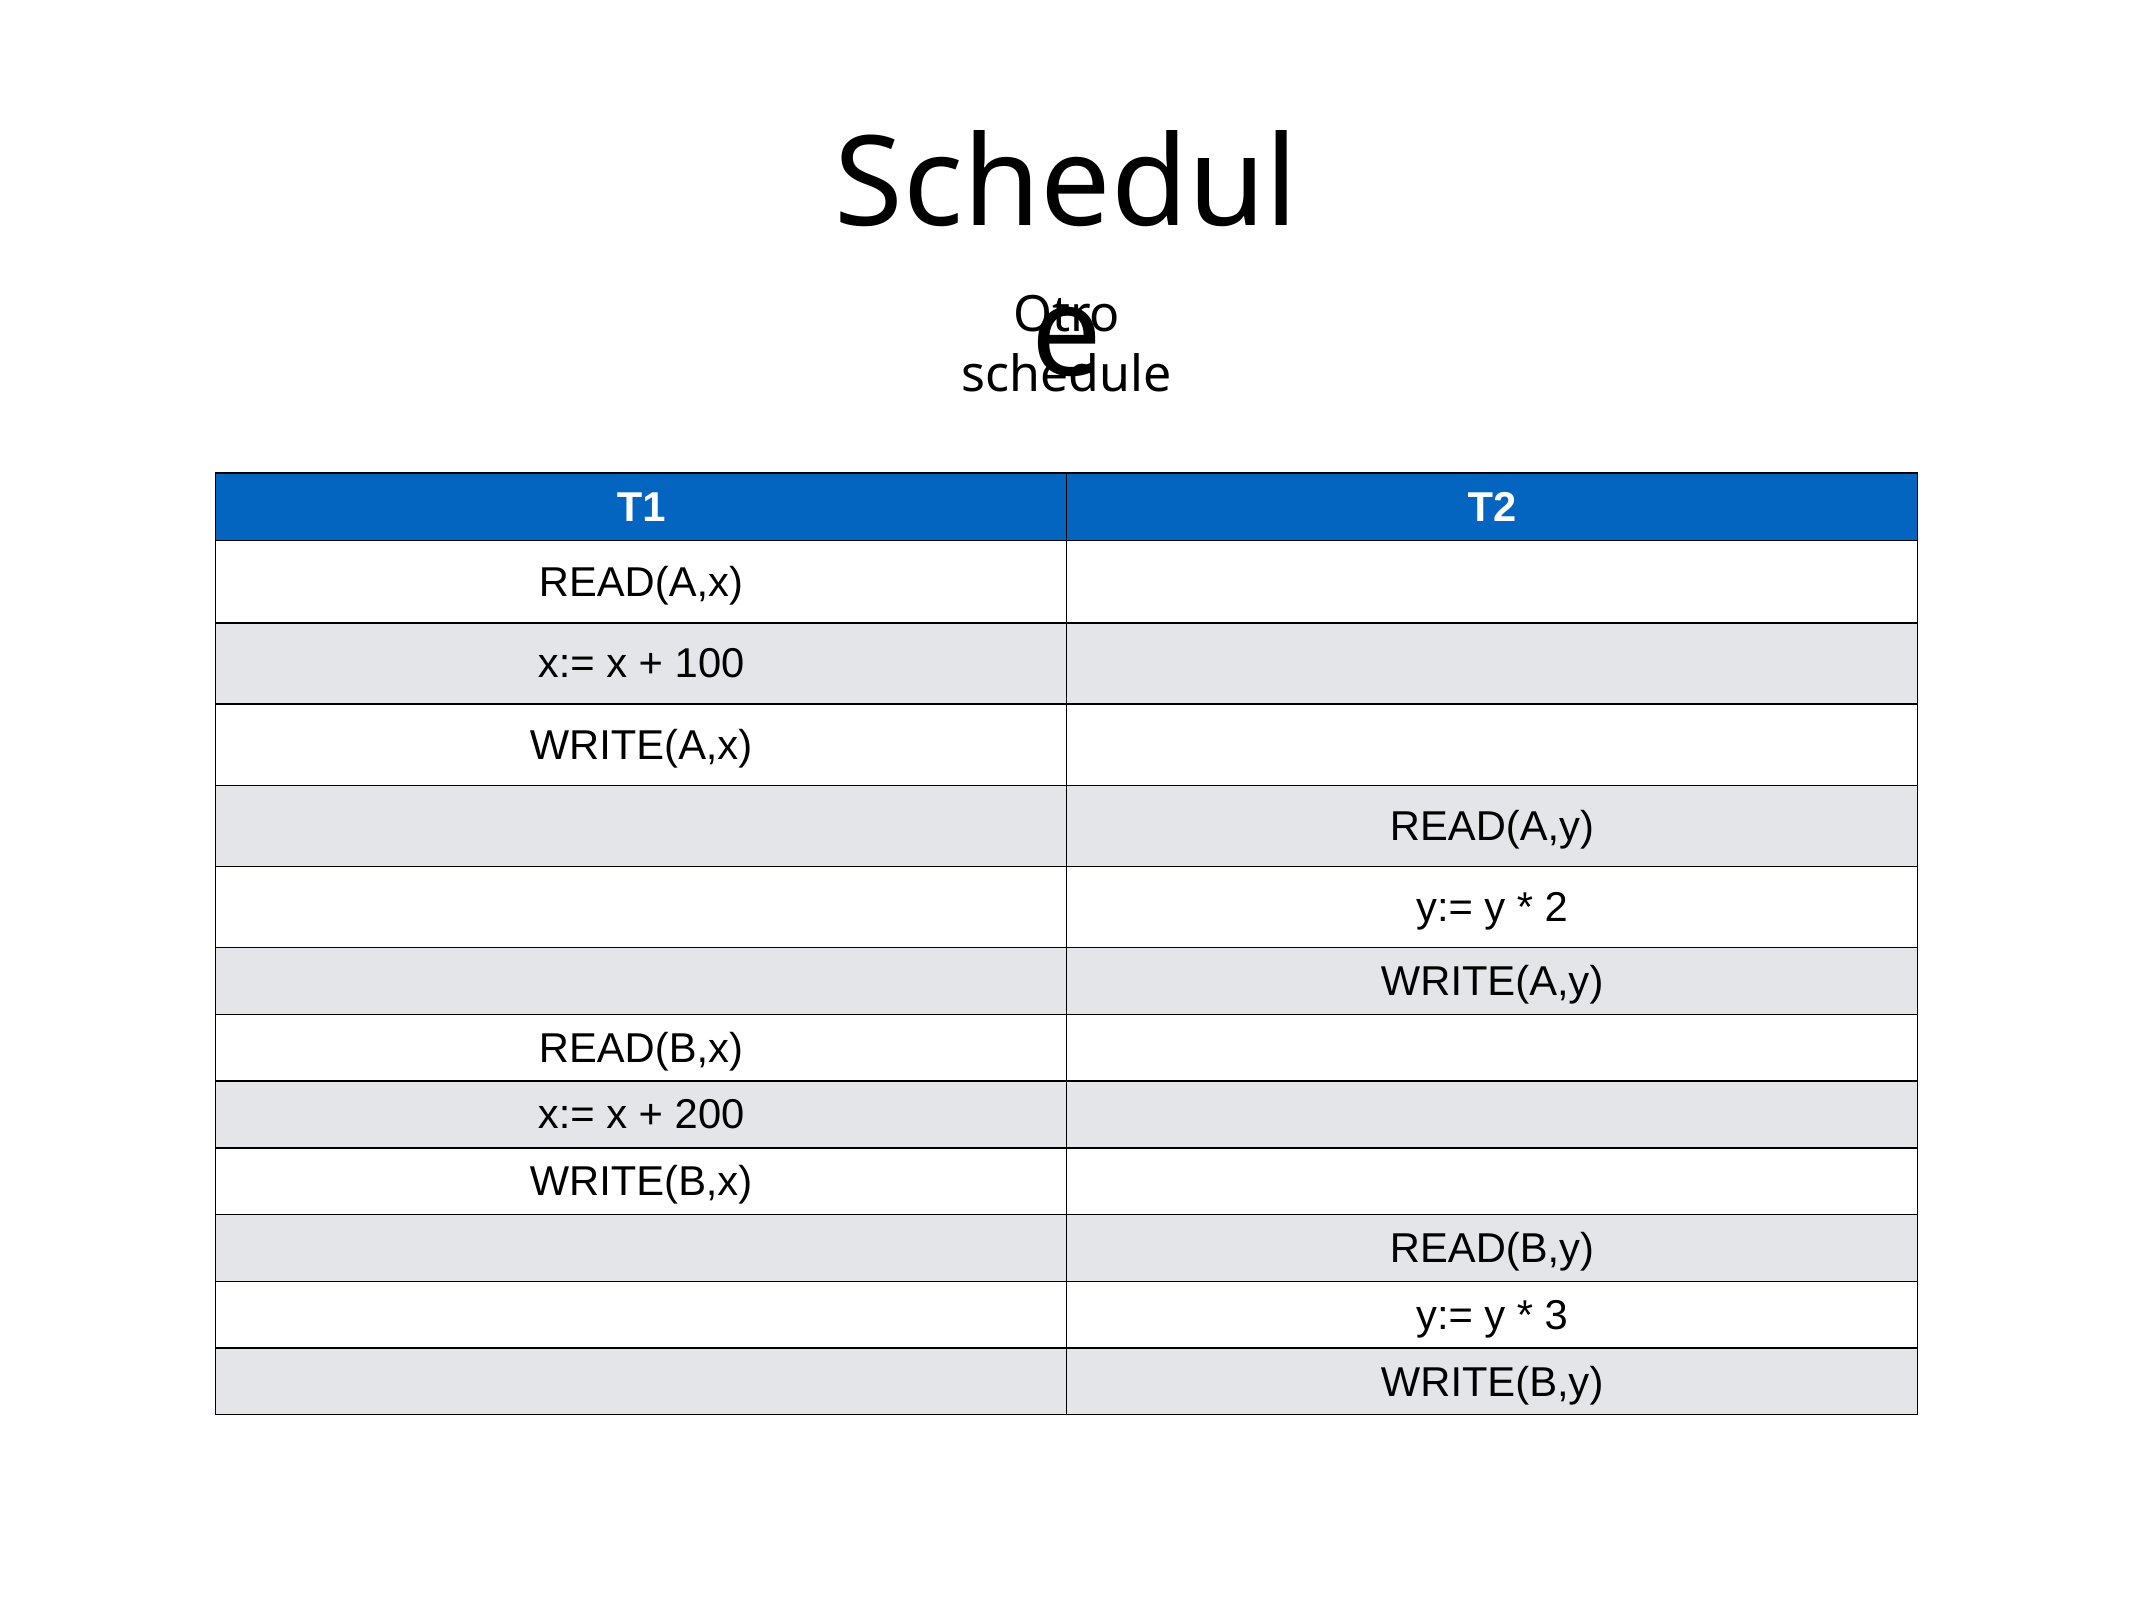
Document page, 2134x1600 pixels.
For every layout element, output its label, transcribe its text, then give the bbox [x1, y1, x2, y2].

table_cell x:= x + 100 [216, 624, 1066, 703]
table_cell [216, 948, 1066, 1014]
table_cell [1067, 705, 1917, 785]
table_cell WRITE(A,y) [1067, 948, 1917, 1014]
table_cell [1067, 1082, 1917, 1147]
text_box Schedule [793, 91, 1340, 409]
table_cell [216, 1349, 1066, 1414]
table_cell [1067, 624, 1917, 703]
table_cell READ(A,y) [1067, 786, 1917, 866]
table_cell [216, 1282, 1066, 1347]
table_cell READ(B,x) [216, 1015, 1066, 1080]
table_cell READ(A,x) [216, 541, 1066, 622]
table_cell READ(B,y) [1067, 1215, 1917, 1281]
table_header T2 [1067, 474, 1917, 540]
table_cell [1067, 1015, 1917, 1080]
table_header T1 [216, 474, 1066, 540]
table_cell [1067, 1149, 1917, 1214]
table_cell [216, 1215, 1066, 1281]
table_cell [1067, 541, 1917, 622]
table_cell x:= x + 200 [216, 1082, 1066, 1147]
table_cell [216, 786, 1066, 866]
table_cell y:= y * 3 [1067, 1282, 1917, 1347]
table_cell WRITE(A,x) [216, 705, 1066, 785]
table_cell [216, 867, 1066, 947]
text_box Otro schedule [899, 273, 1234, 410]
table_cell WRITE(B,y) [1067, 1349, 1917, 1414]
table_cell WRITE(B,x) [216, 1149, 1066, 1214]
table_cell y:= y * 2 [1067, 867, 1917, 947]
